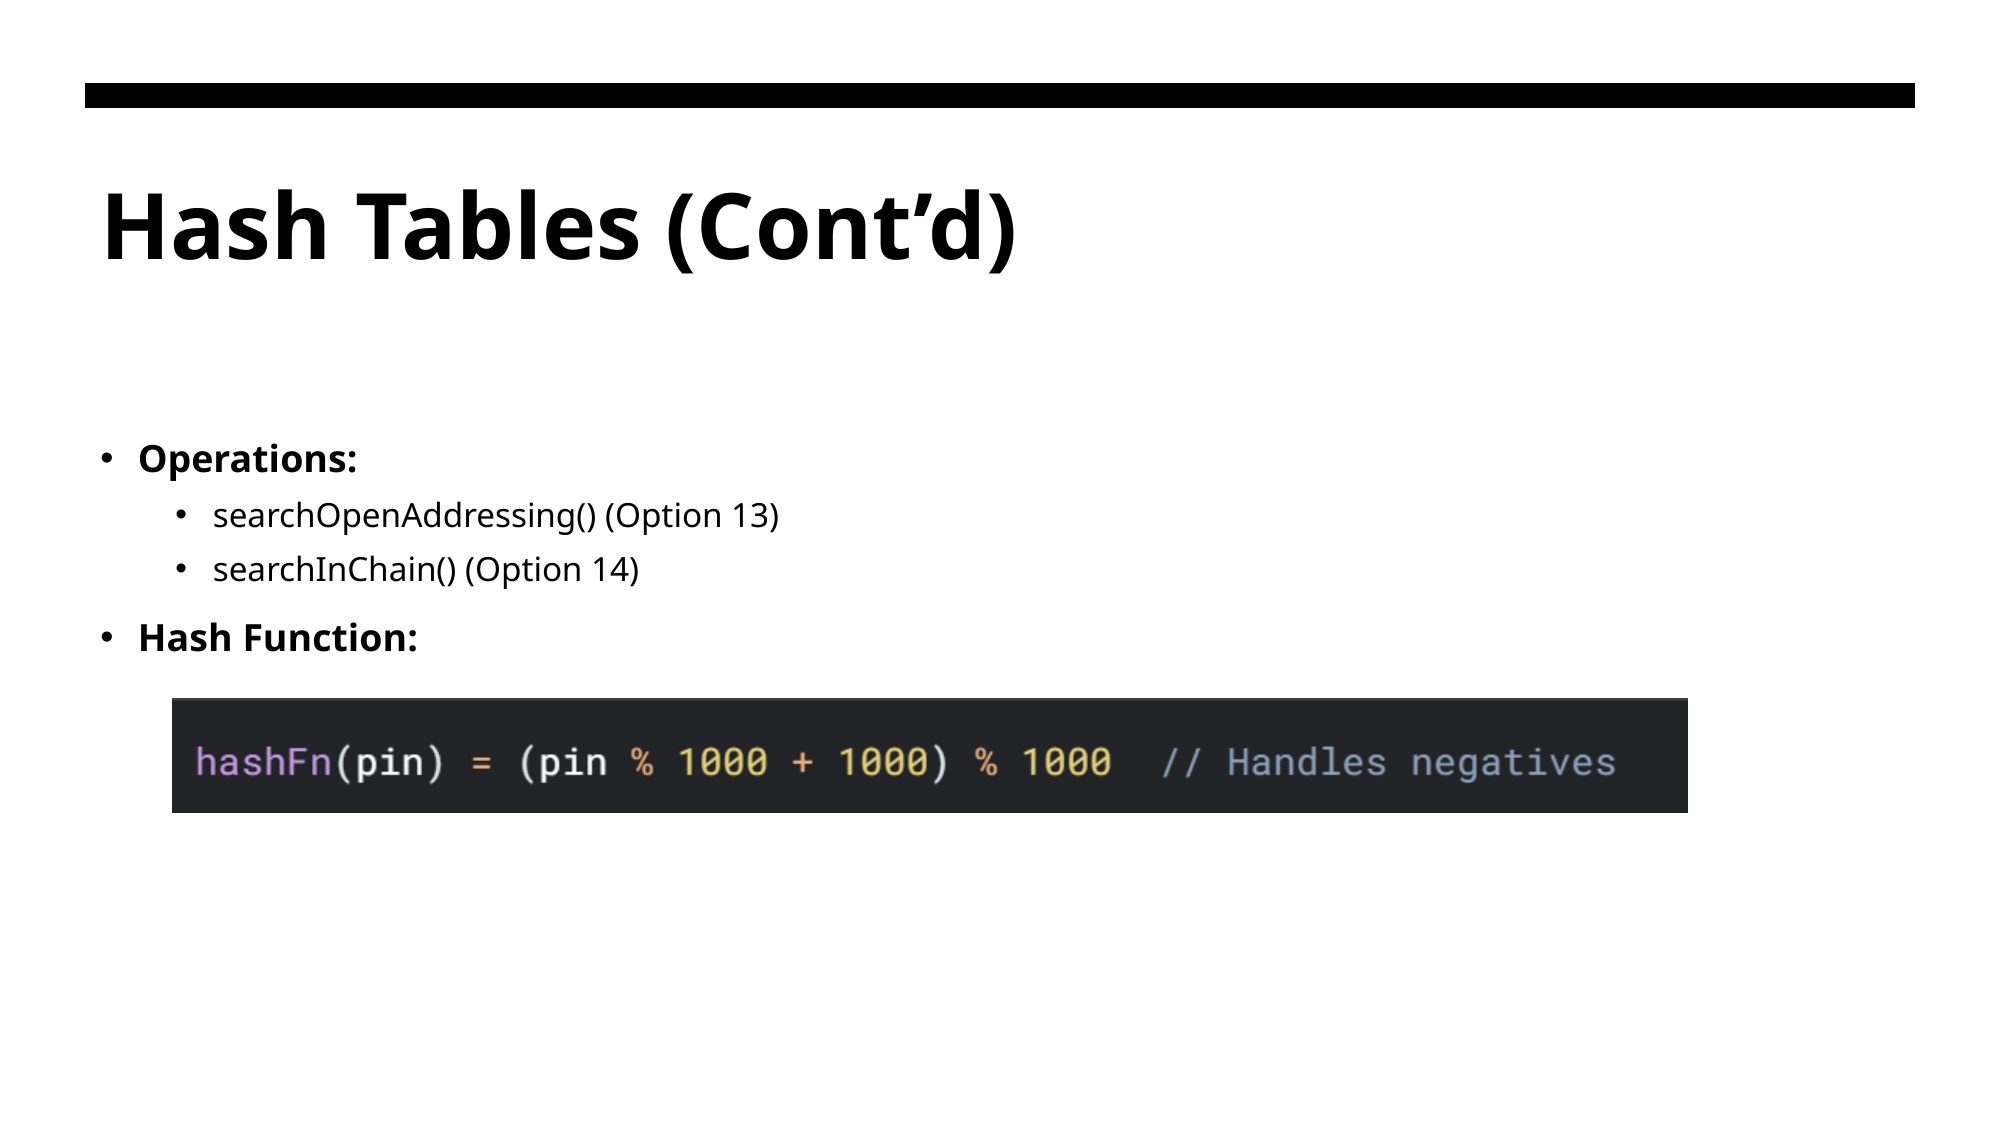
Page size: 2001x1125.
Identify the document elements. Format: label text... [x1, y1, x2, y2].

list Operations: searchOpenAddressing() (Option 13) searchInChain() (Option 14) Hash Function: [85, 423, 1916, 1041]
title Hash Tables (Cont’d) [85, 160, 1916, 401]
picture [171, 698, 1689, 814]
